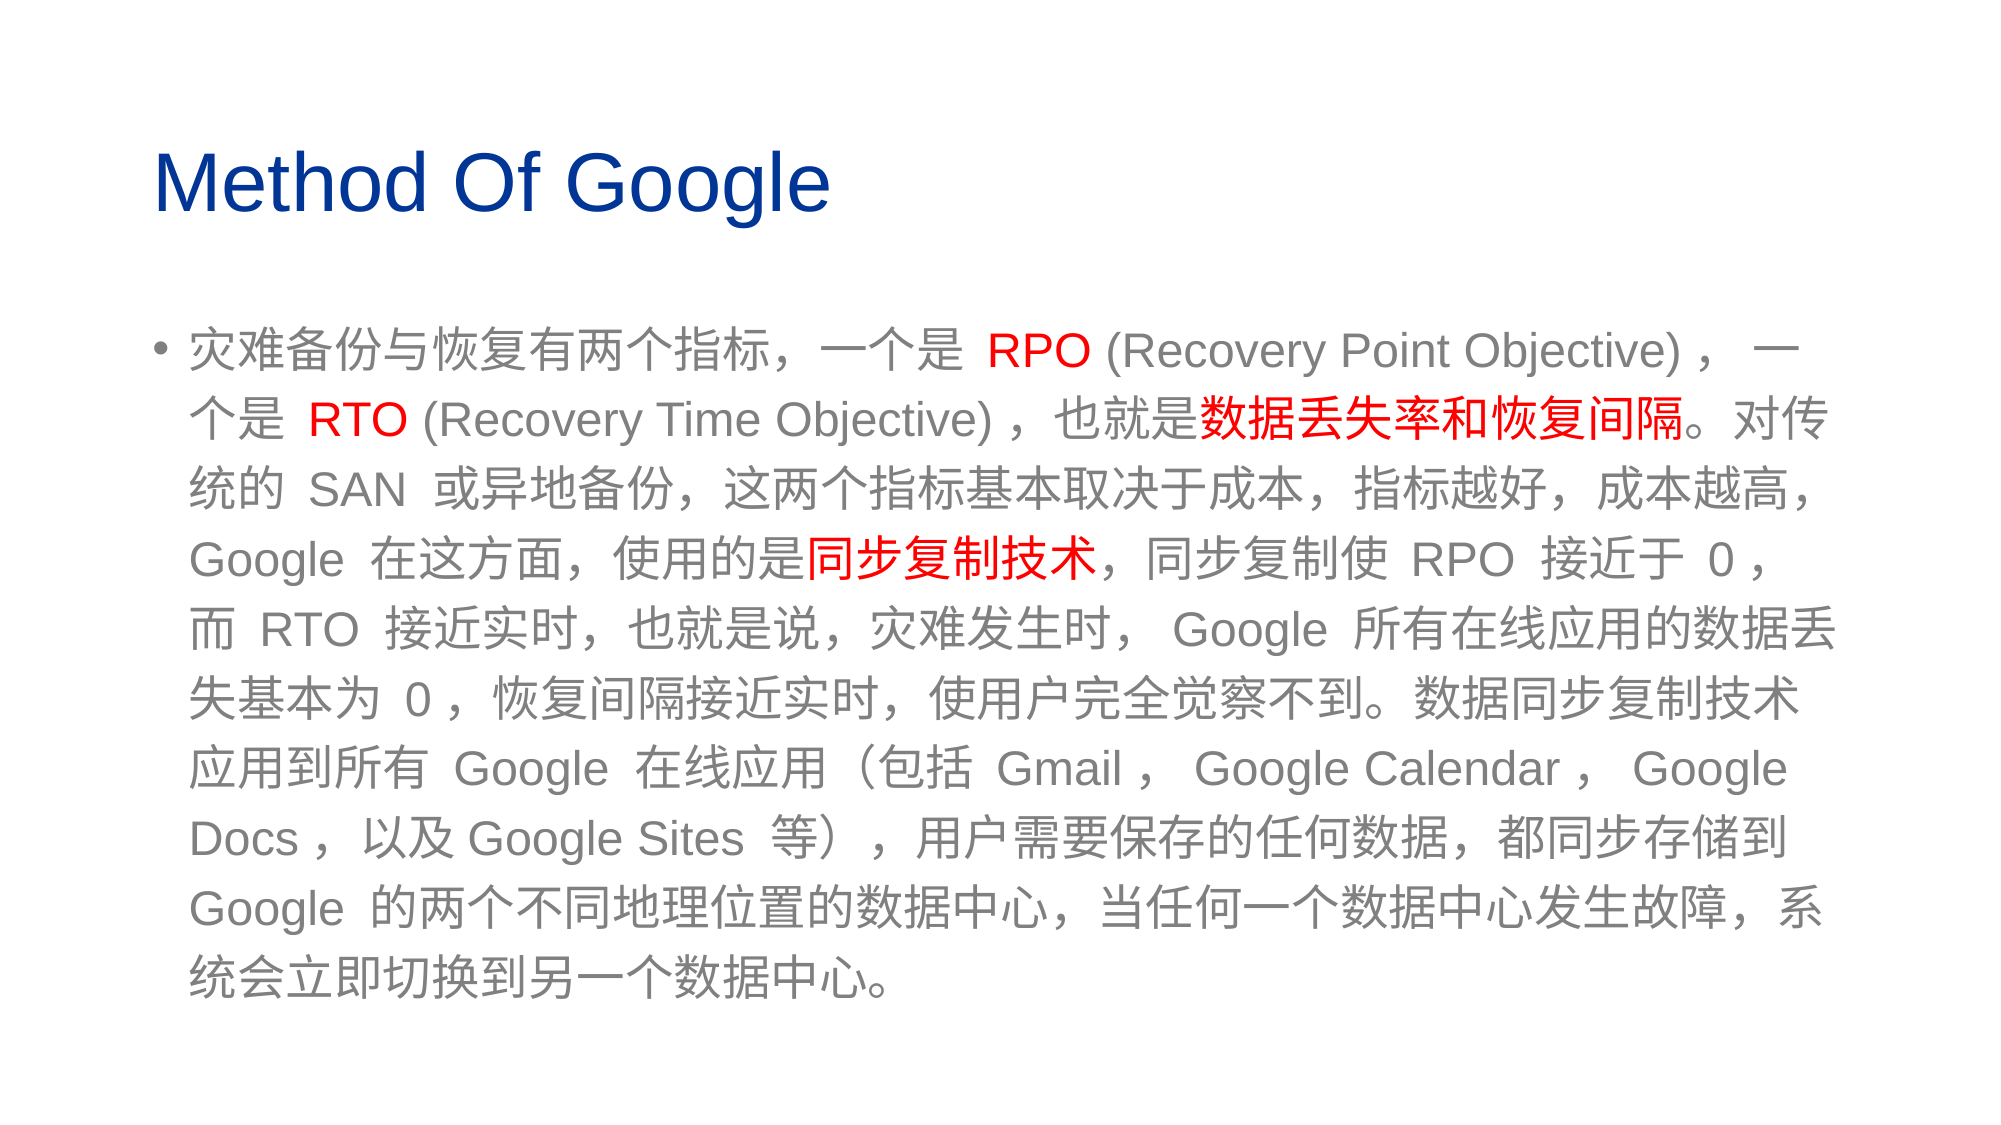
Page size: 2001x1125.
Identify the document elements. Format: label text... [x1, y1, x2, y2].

title Method Of Google [137, 59, 1863, 278]
list 灾难备份与恢复有两个指标，一个是 RPO (Recovery Point Objective)， 一个是 RTO (Recovery Time Objective)，也就是数据丢失率和恢复间隔。对传统的 SAN 或异地备份，这两个指标基本取决于成本，指标越好，成本越高，Google 在这方面，使用的是同步复制技术，同步复制使 RPO 接近于 0， 而 RTO 接近实时，也就是说，灾难发生时，Google 所有在线应用的数据丢失基本为 0，恢复间隔接近实时，使用户完全觉察不到。数据同步复制技术应用到所有 Google 在线应用（包括 Gmail，Google Calendar，Google Docs，以及Google Sites 等），用户需要保存的任何数据，都同步存储到 Google 的两个不同地理位置的数据中心，当任何一个数据中心发生故障，系统会立即切换到另一个数据中心。 [137, 299, 1863, 1014]
